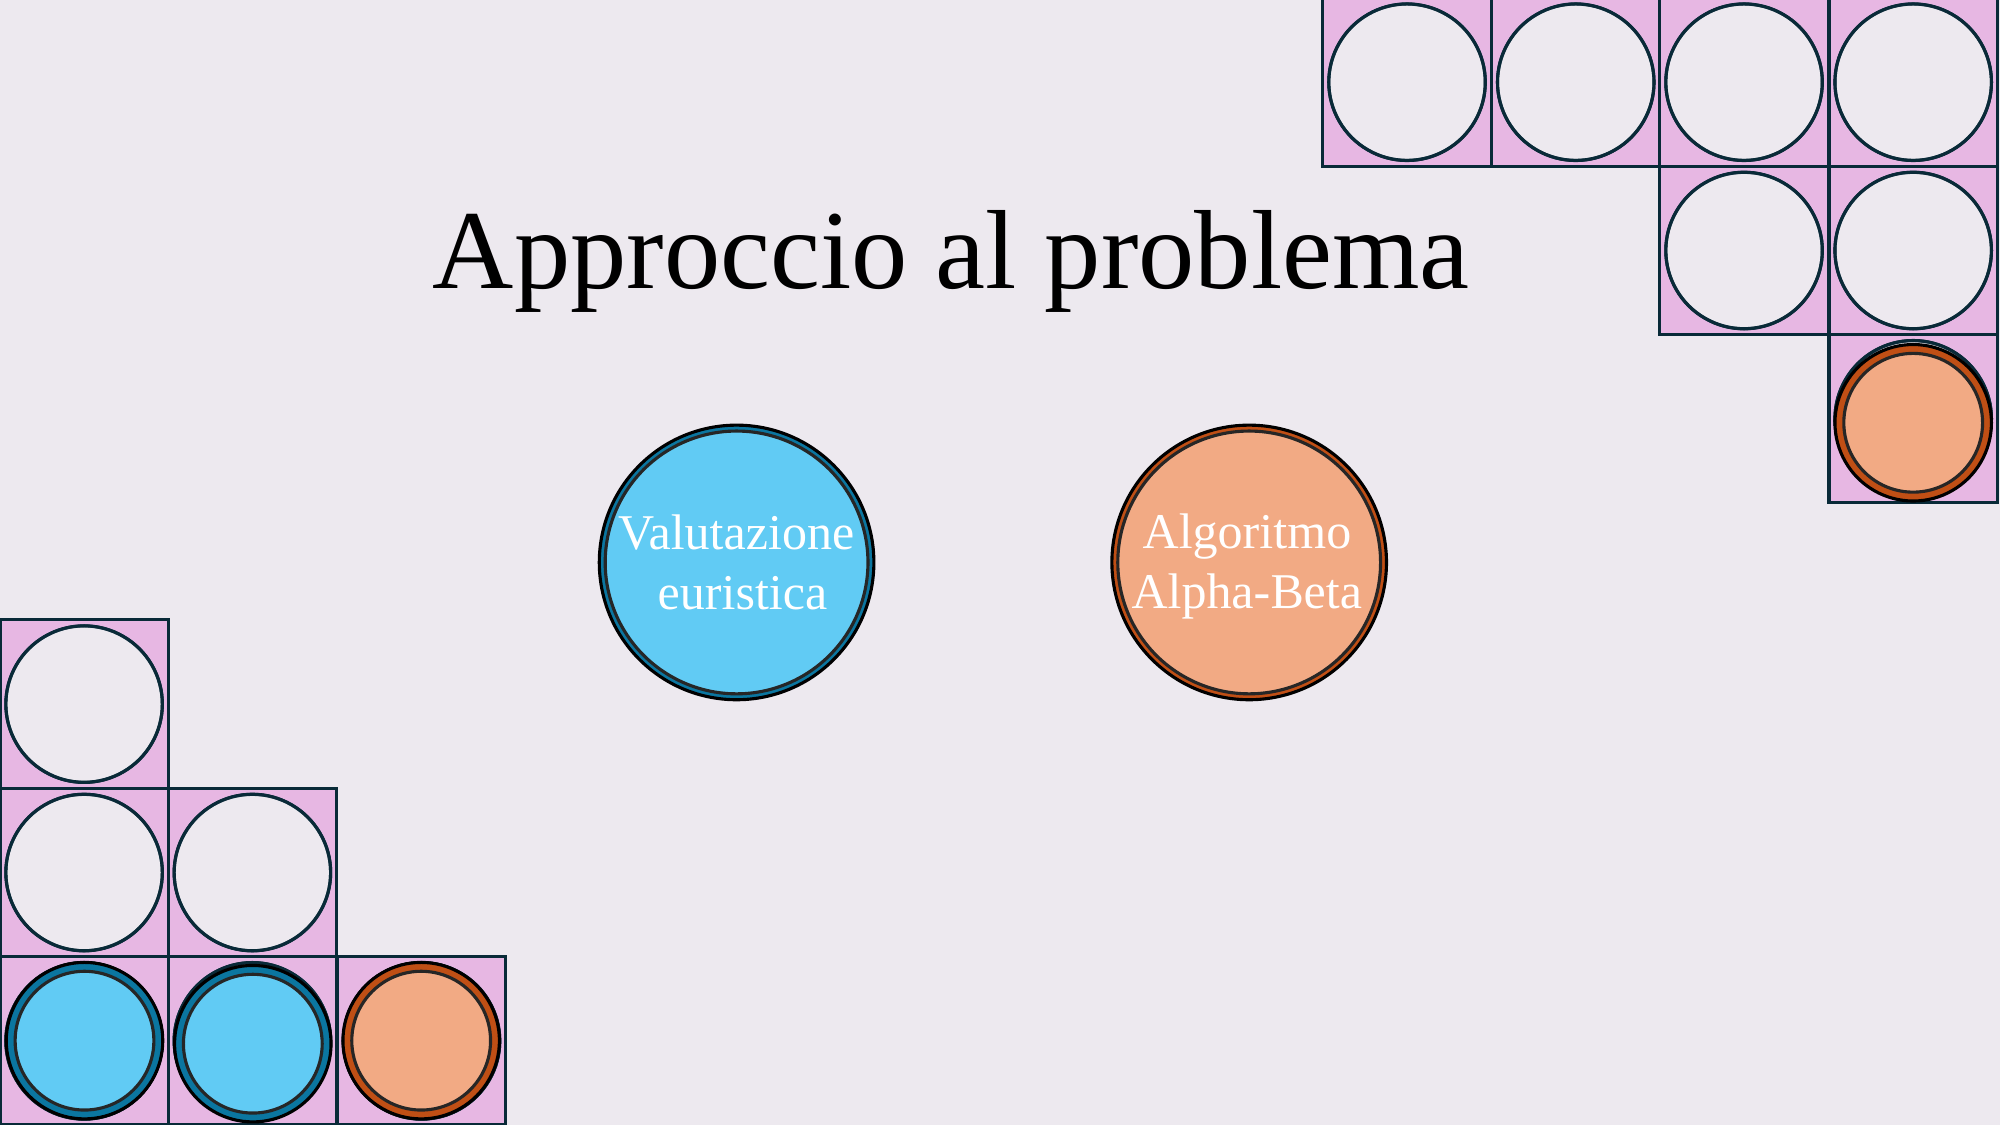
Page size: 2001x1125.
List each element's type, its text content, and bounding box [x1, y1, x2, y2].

text_box [1664, 2, 1824, 162]
text_box [1834, 338, 1992, 406]
text_box [167, 787, 338, 958]
text_box [616, 423, 857, 492]
text_box [1495, 2, 1656, 162]
text_box [4, 624, 164, 784]
text_box [1125, 626, 1373, 702]
text_box [173, 960, 327, 1031]
text_box [1327, 2, 1487, 162]
text_box Valutazione euristica [603, 492, 882, 628]
text_box [4, 960, 165, 1121]
text_box [1827, 168, 1999, 336]
text_box [1664, 170, 1824, 331]
text_box [1378, 510, 1389, 615]
text_box [341, 960, 501, 1121]
text_box [1132, 626, 1366, 696]
text_box [0, 790, 167, 958]
text_box [1130, 423, 1368, 490]
text_box [620, 628, 853, 696]
text_box [614, 628, 860, 702]
text_box [0, 958, 167, 1125]
text_box [1321, 0, 1493, 168]
text_box [1493, 0, 1658, 168]
text_box [1137, 429, 1361, 490]
text_box [13, 969, 156, 1112]
text_box [1378, 529, 1383, 596]
text_box [1833, 342, 1994, 503]
text_box [1658, 0, 1827, 168]
text_box [1658, 168, 1827, 336]
text_box [350, 969, 493, 1112]
text_box [167, 958, 336, 1125]
text_box [0, 618, 170, 790]
text_box [1842, 351, 1985, 494]
text_box [1110, 523, 1116, 602]
text_box [172, 792, 333, 953]
text_box [1827, 0, 1999, 168]
text_box [336, 955, 507, 1125]
text_box [173, 963, 333, 1124]
text_box [1833, 2, 1994, 162]
text_box [623, 429, 850, 492]
text_box [1833, 170, 1994, 331]
text_box [1827, 336, 1999, 504]
text_box [181, 972, 324, 1115]
text_box [4, 792, 164, 953]
text_box Algoritmo Alpha-Beta [1116, 490, 1378, 626]
text_box [597, 524, 603, 601]
text_box Approccio al problema [320, 168, 1583, 318]
